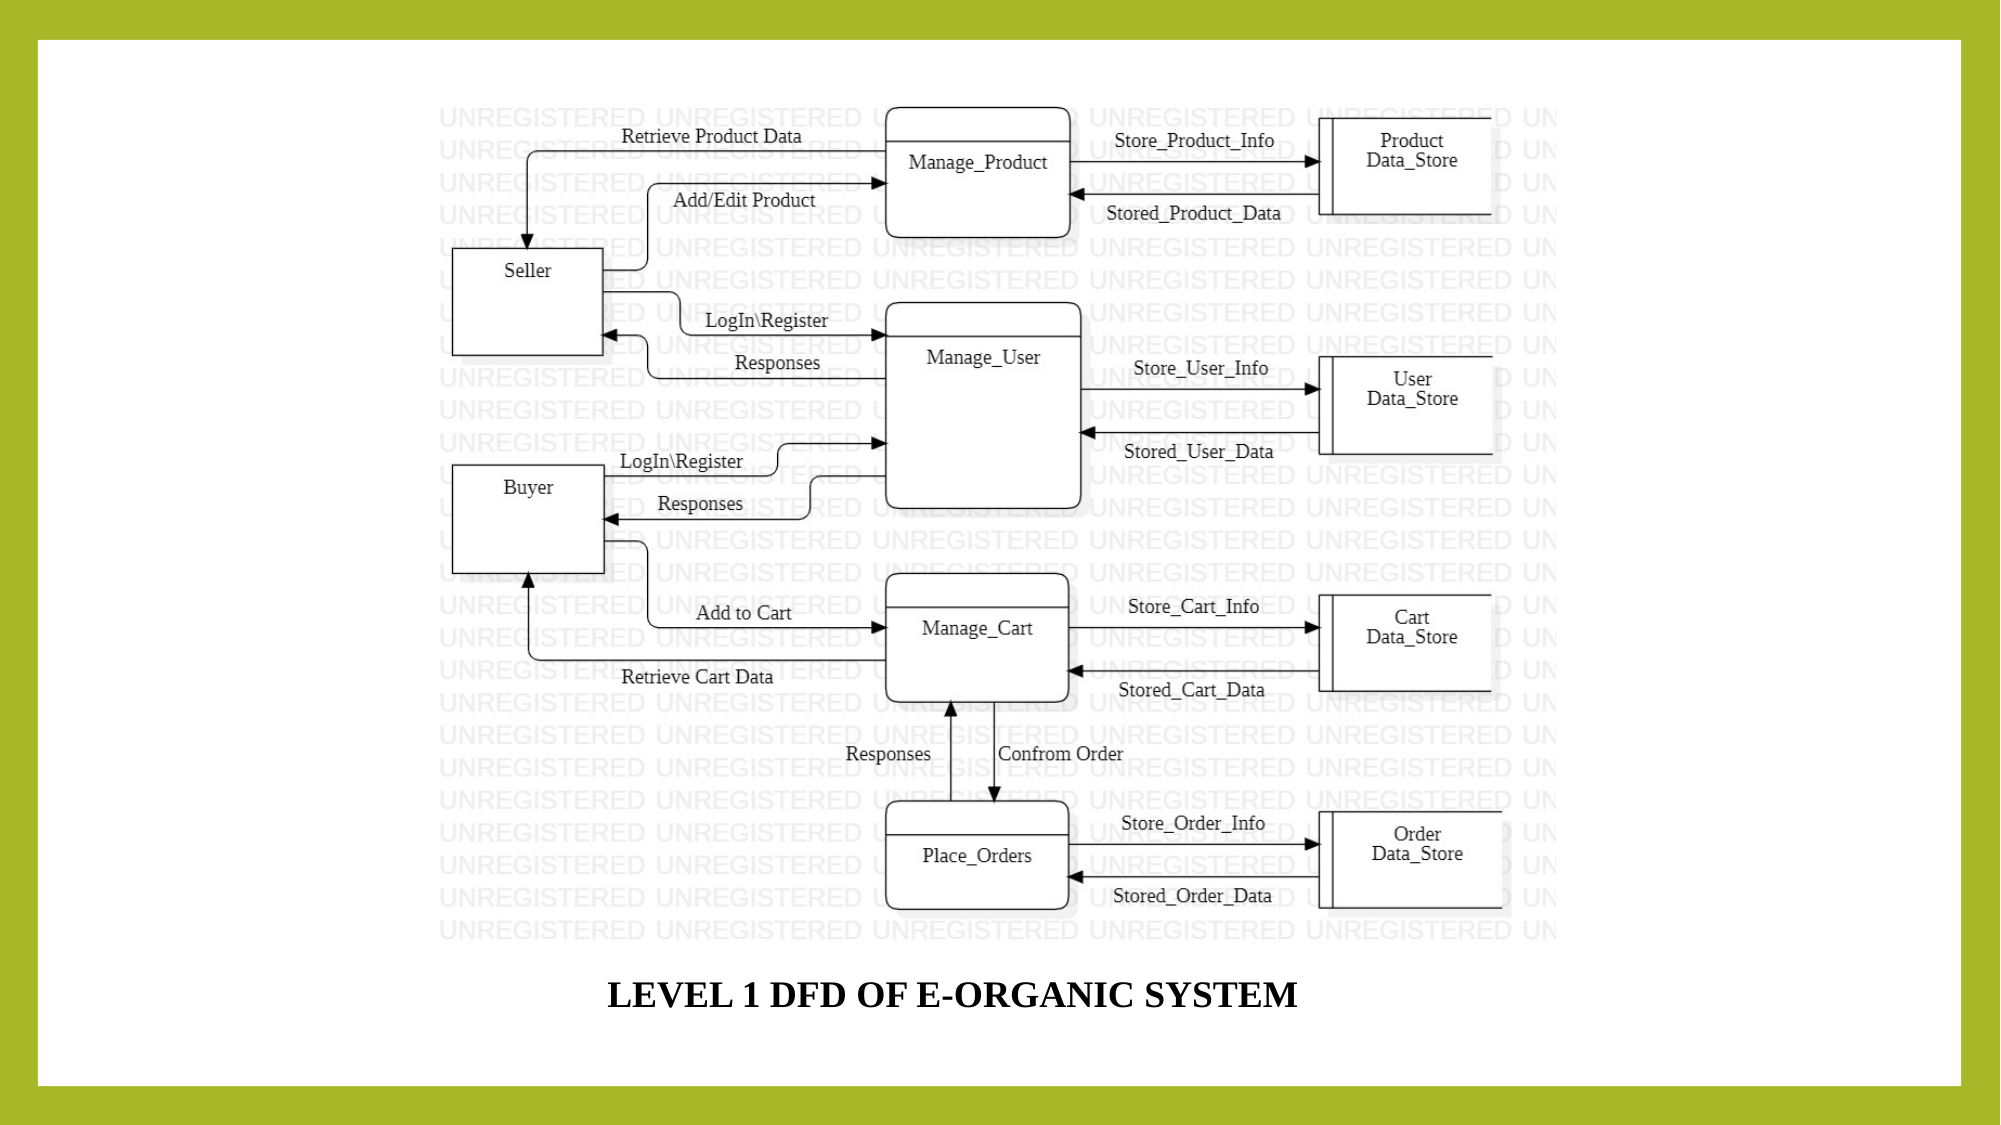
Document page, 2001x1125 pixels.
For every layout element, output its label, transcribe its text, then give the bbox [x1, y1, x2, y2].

title [187, 36, 1808, 100]
text_box LEVEL 1 DFD OF E-ORGANIC SYSTEM [592, 974, 1314, 1023]
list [439, 94, 1556, 964]
